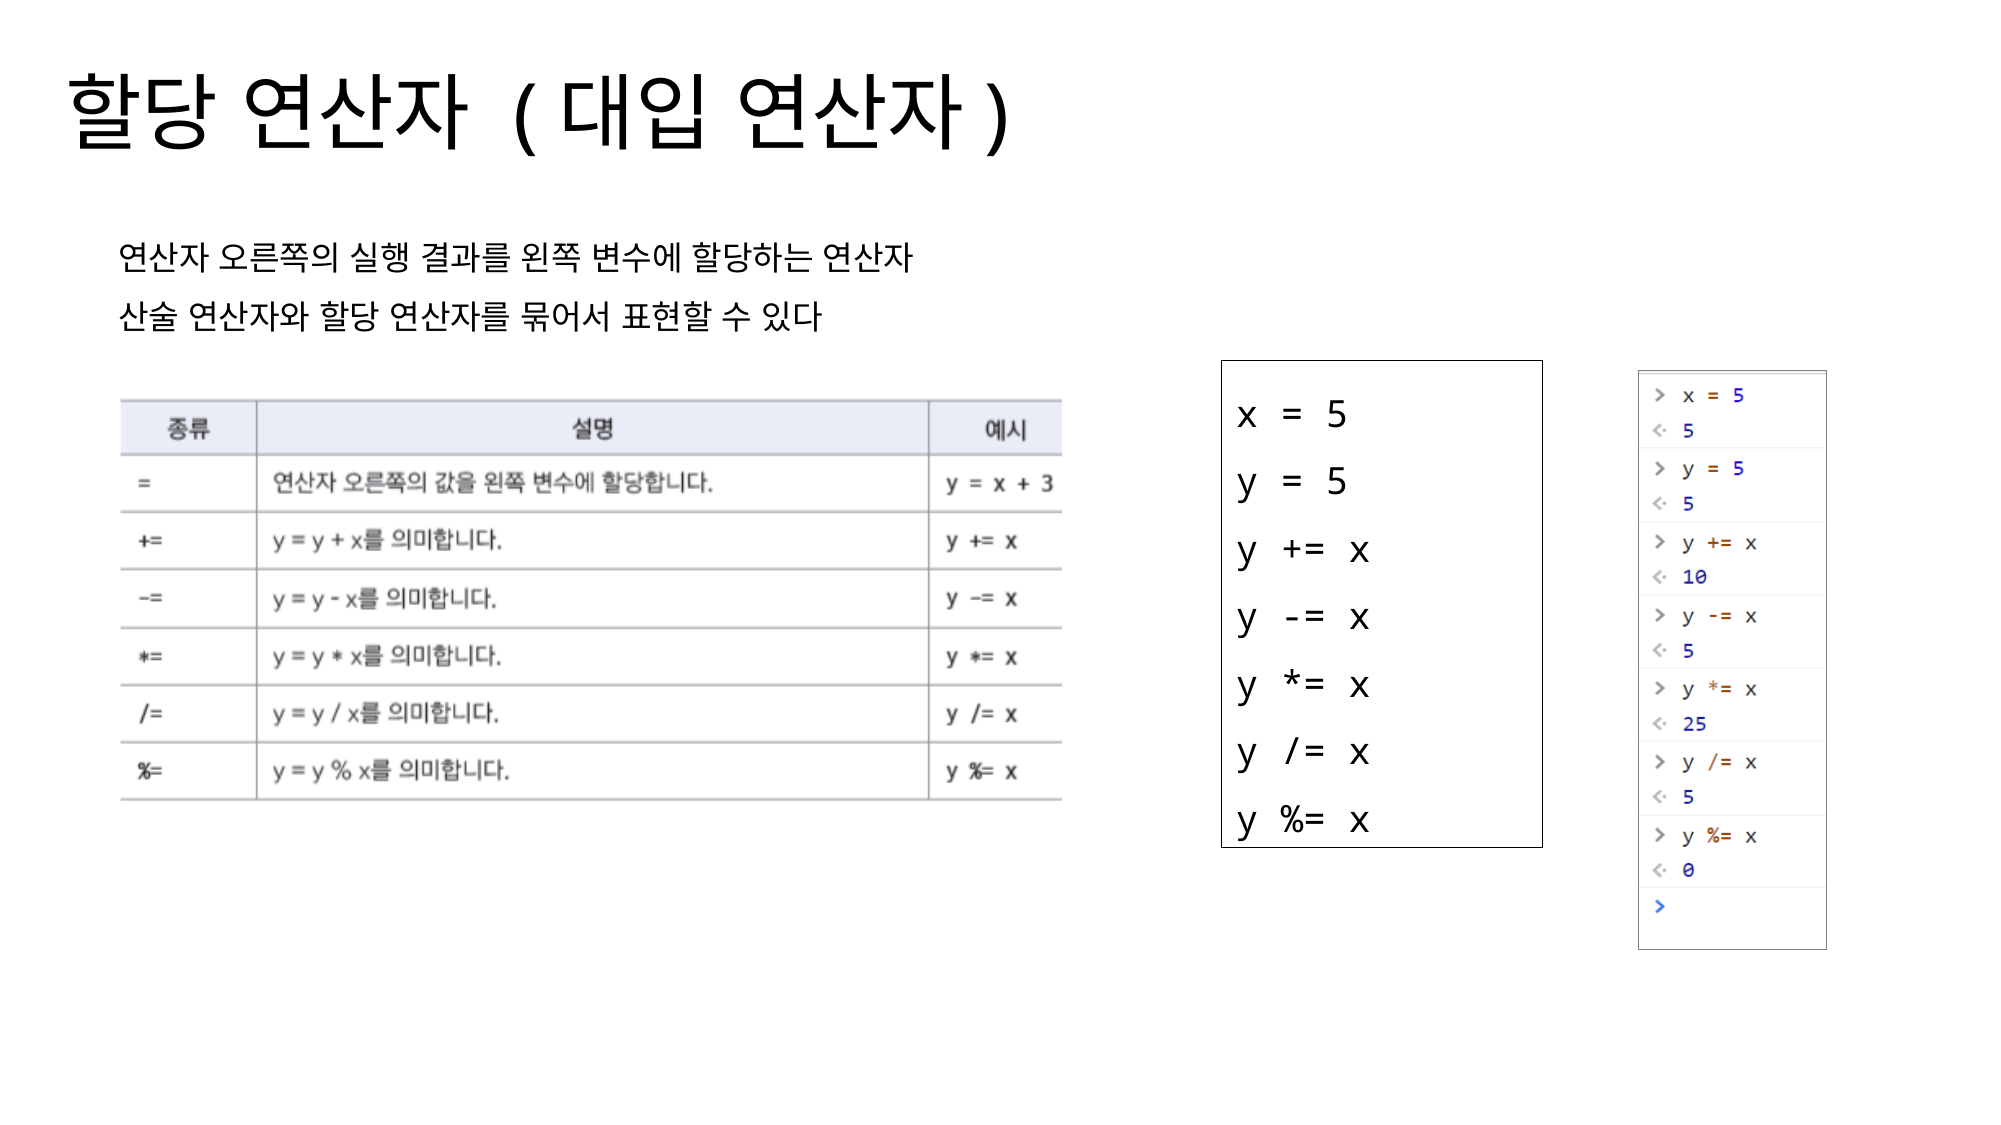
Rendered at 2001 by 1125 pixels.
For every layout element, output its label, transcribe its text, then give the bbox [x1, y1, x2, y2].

text_box 연산자 오른쪽의 실행 결과를 왼쪽 변수에 할당하는 연산자 산술 연산자와 할당 연산자를 묶어서 표현할 수 있다 [103, 209, 1215, 344]
picture [103, 386, 1062, 819]
text_box x = 5 y = 5 y += x y -= x y *= x y /= x y %= x [1221, 360, 1543, 848]
text_box 할당 연산자 (대입 연산자) [50, 52, 1215, 168]
picture [1638, 370, 1827, 950]
